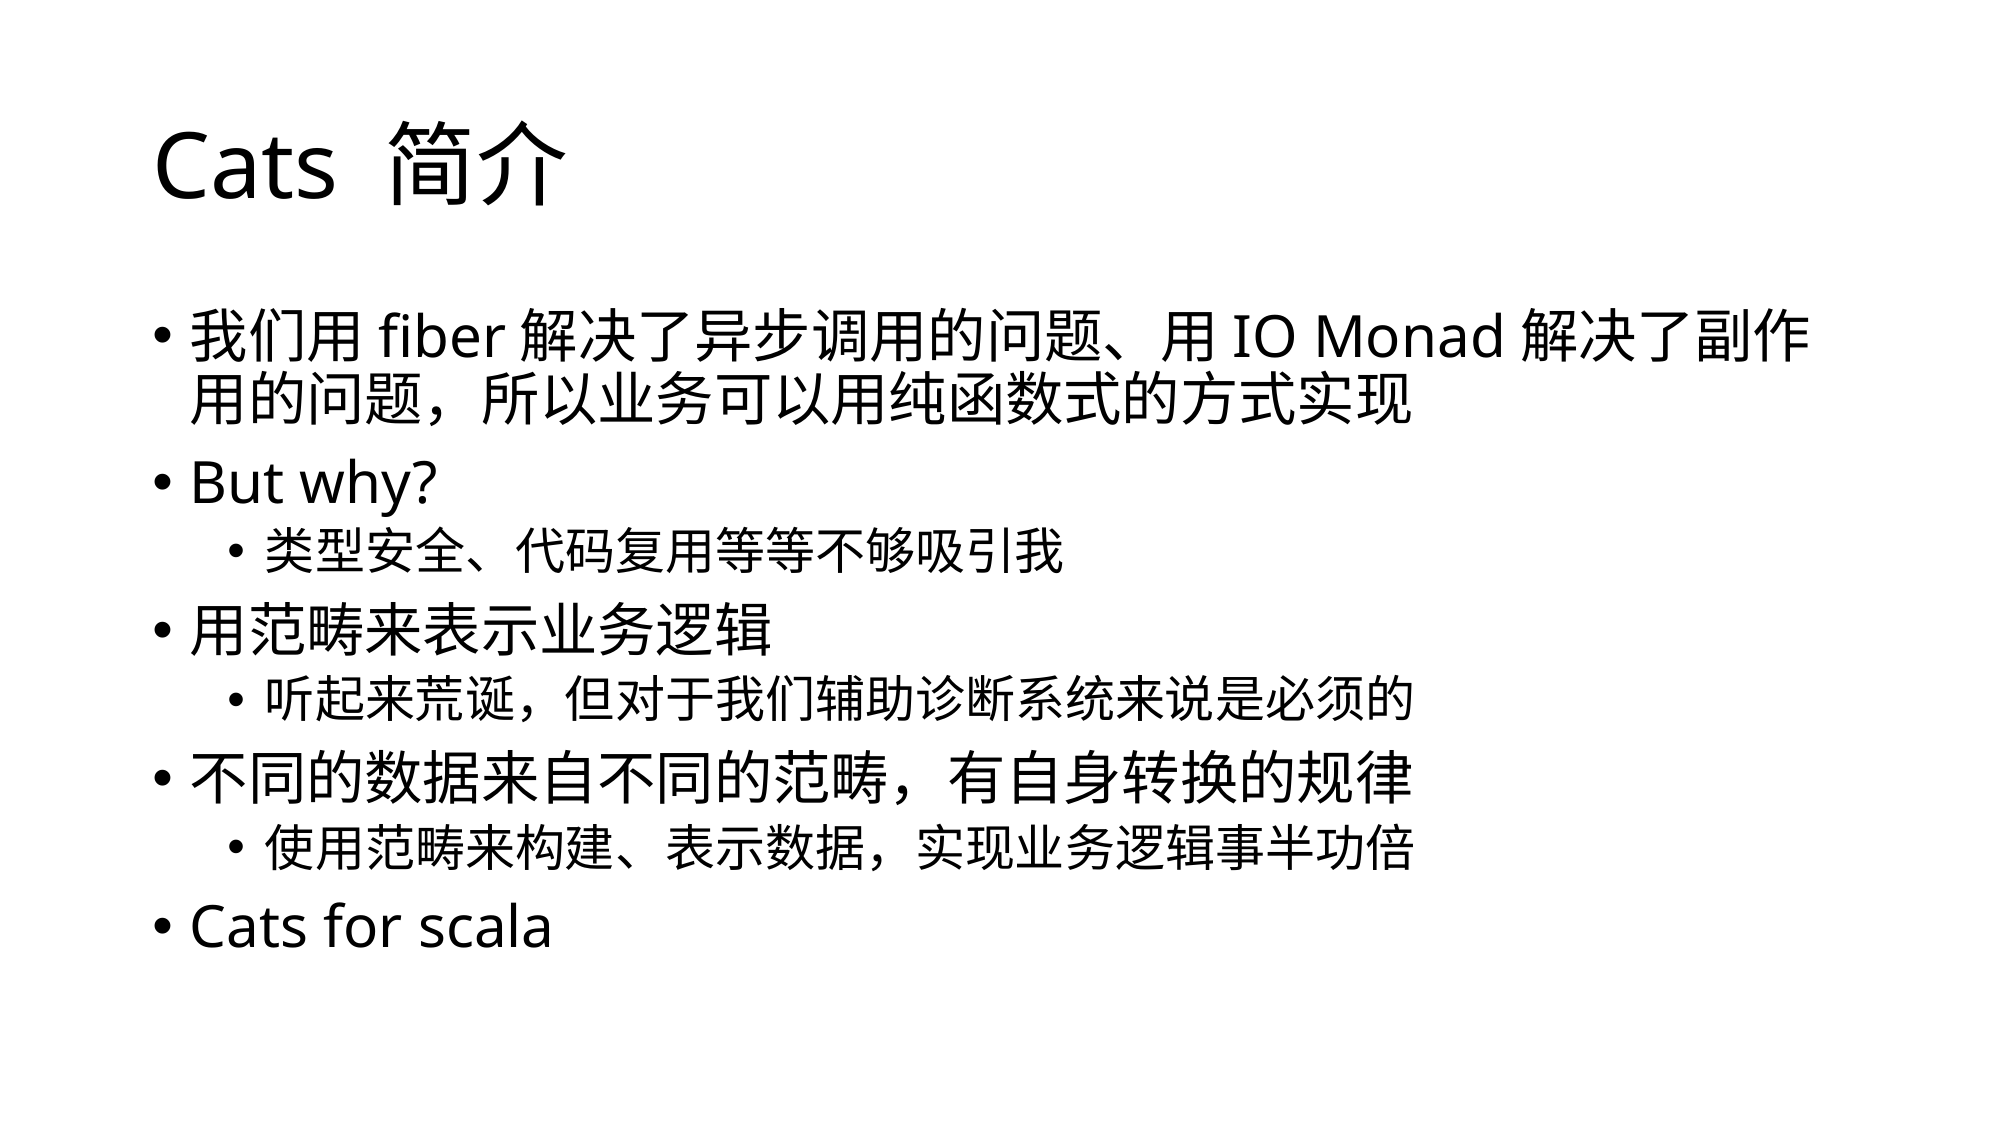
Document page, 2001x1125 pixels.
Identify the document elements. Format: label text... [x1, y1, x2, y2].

list 我们用fiber解决了异步调用的问题、用IO Monad解决了副作用的问题，所以业务可以用纯函数式的方式实现 But why? 类型安全、代码复用等等不够吸引我 用范畴来表示业务逻辑 听起来荒诞，但对于我们辅助诊断系统来说是必须的 不同的数据来自不同的范畴，有自身转换的规律 使用范畴来构建、表示数据，实现业务逻辑事半功倍 Cats for scala [137, 299, 1863, 1014]
title Cats 简介 [137, 59, 1863, 278]
